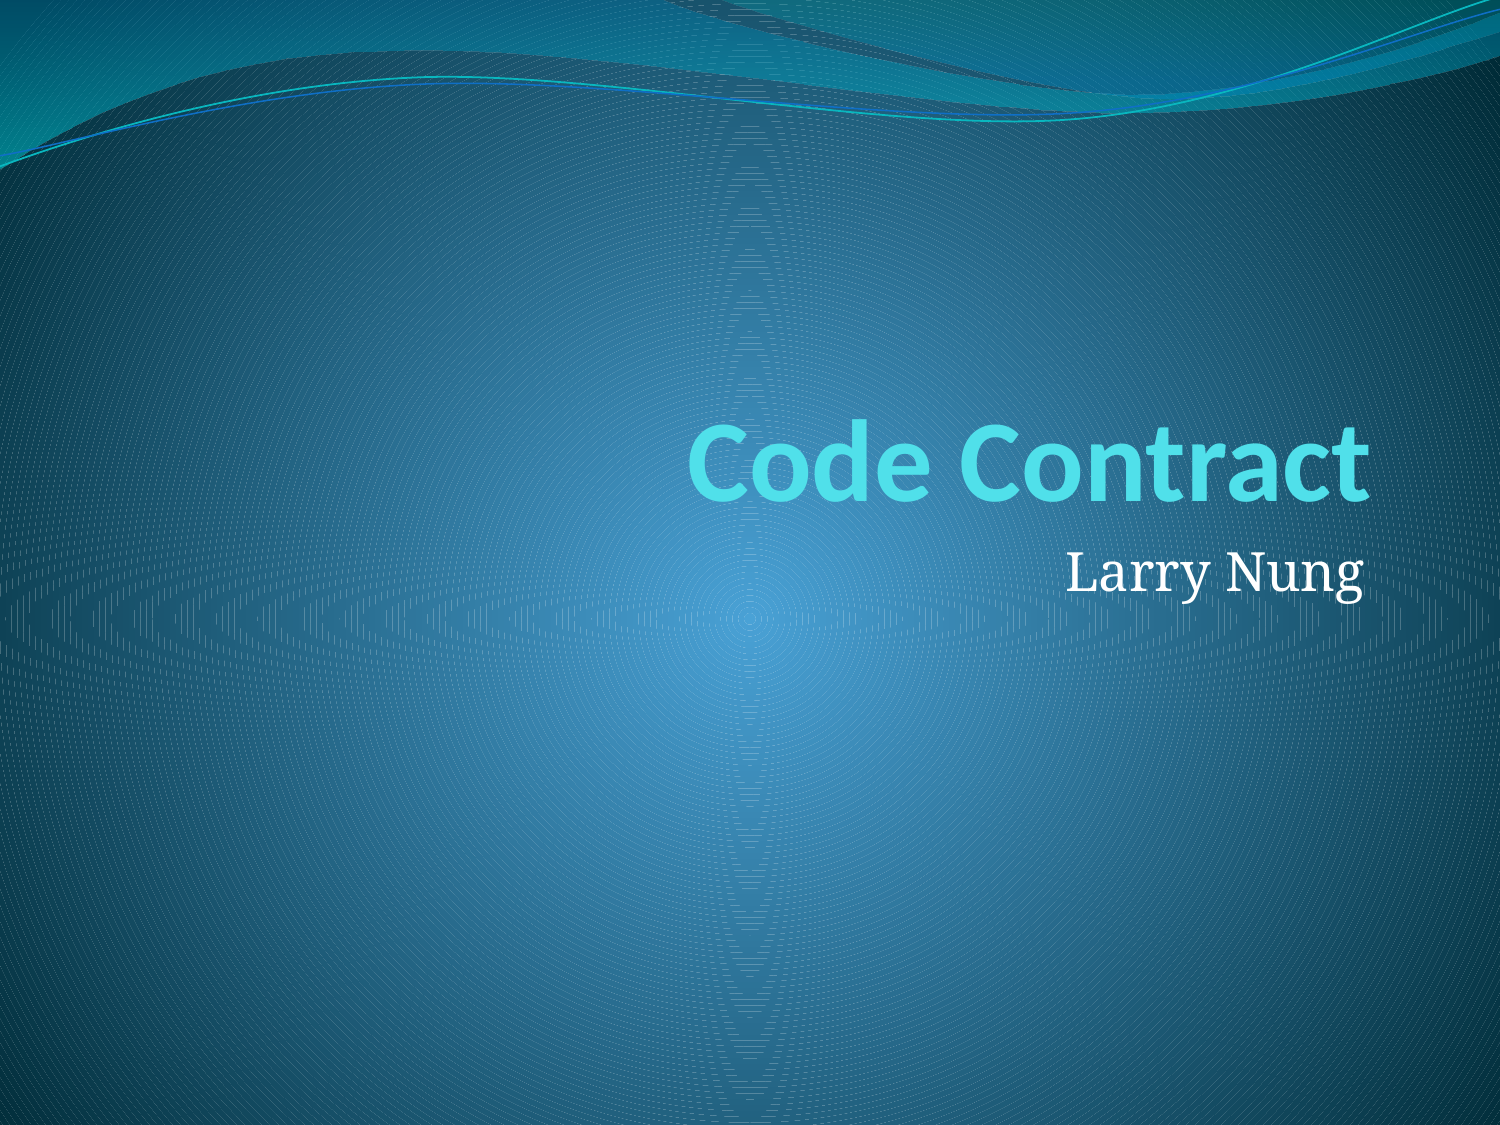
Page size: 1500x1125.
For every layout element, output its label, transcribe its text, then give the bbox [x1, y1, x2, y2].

title Code Contract [87, 224, 1376, 525]
subtitle Larry Nung [87, 529, 1376, 818]
